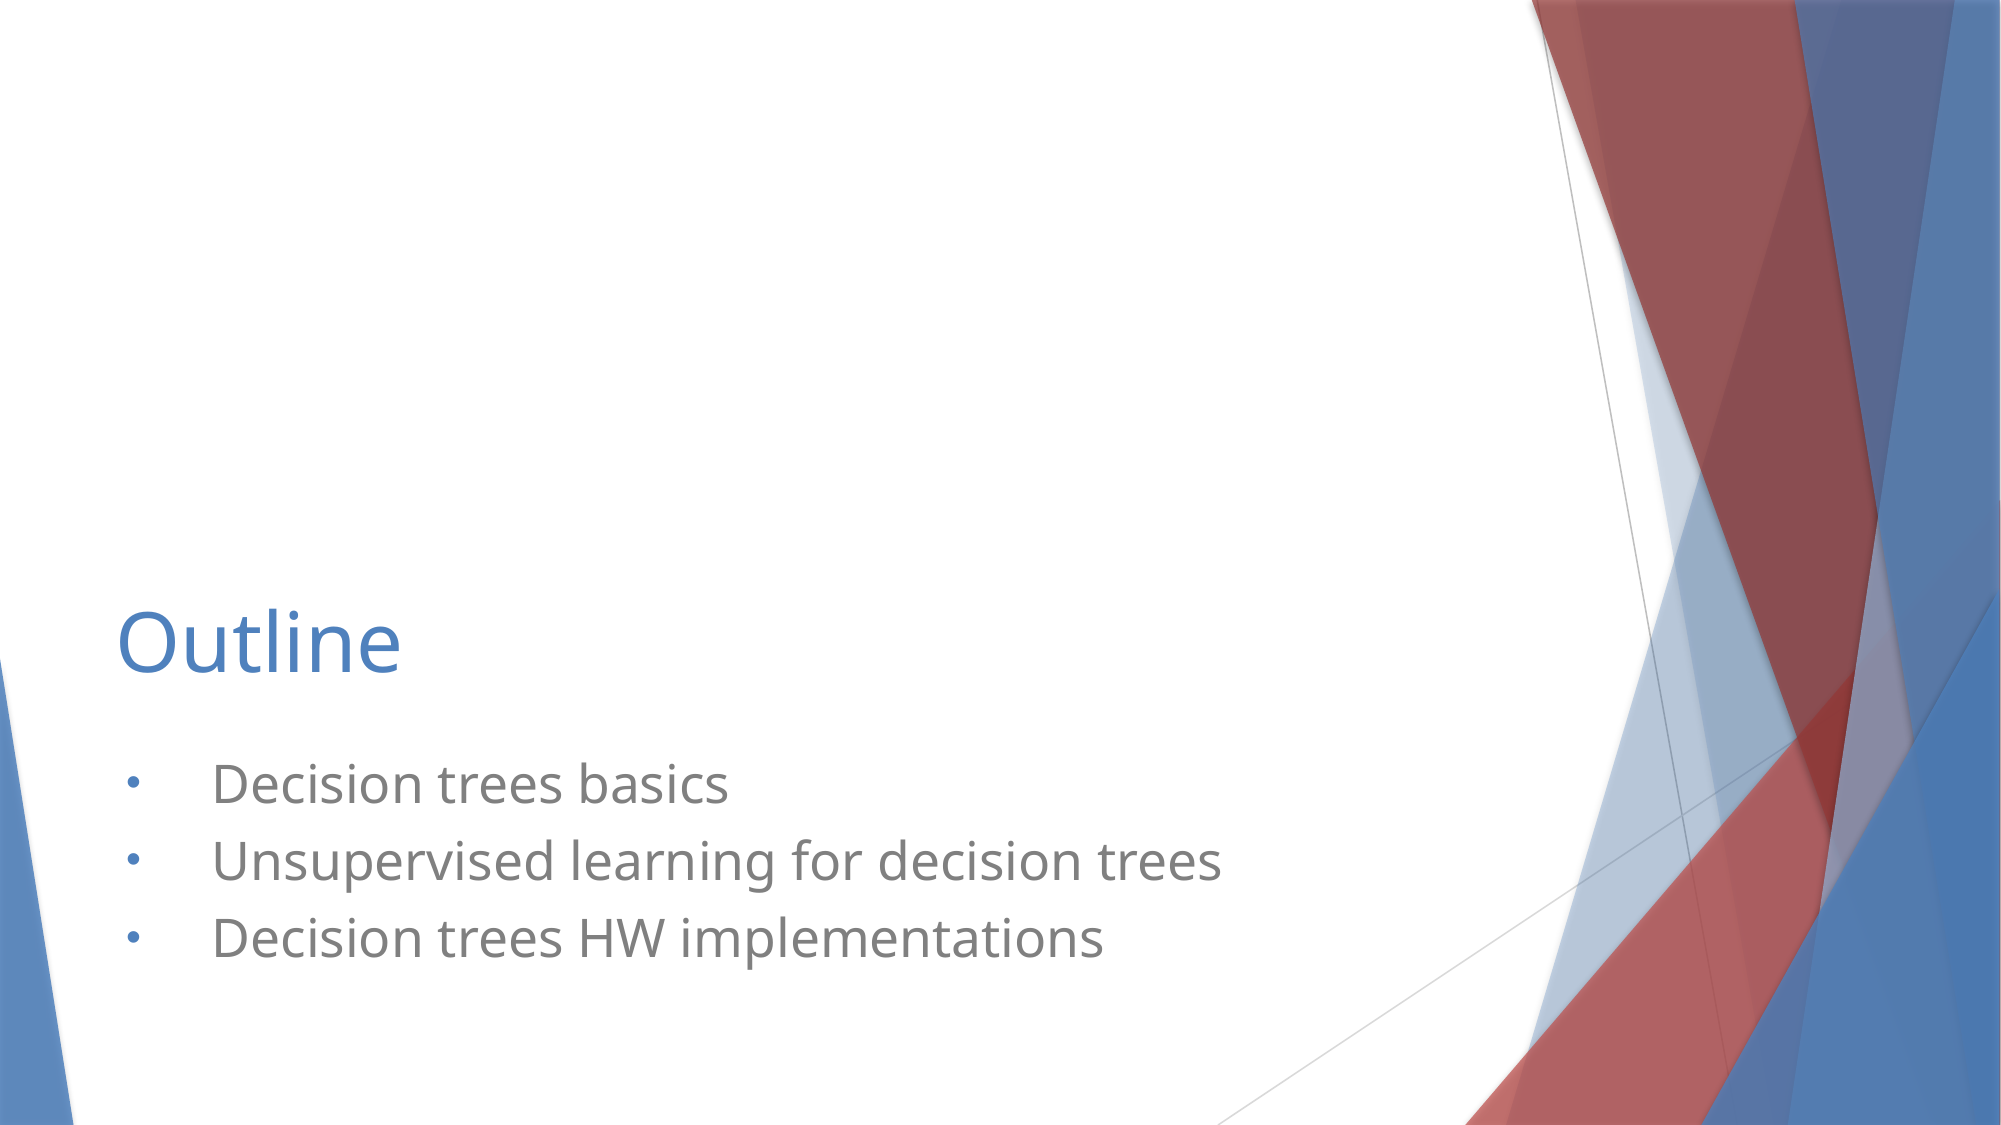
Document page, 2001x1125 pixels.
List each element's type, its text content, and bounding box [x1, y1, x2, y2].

list Decision trees basics Unsupervised learning for decision trees Decision trees HW implementations [111, 742, 1556, 982]
title Outline [100, 396, 1512, 697]
